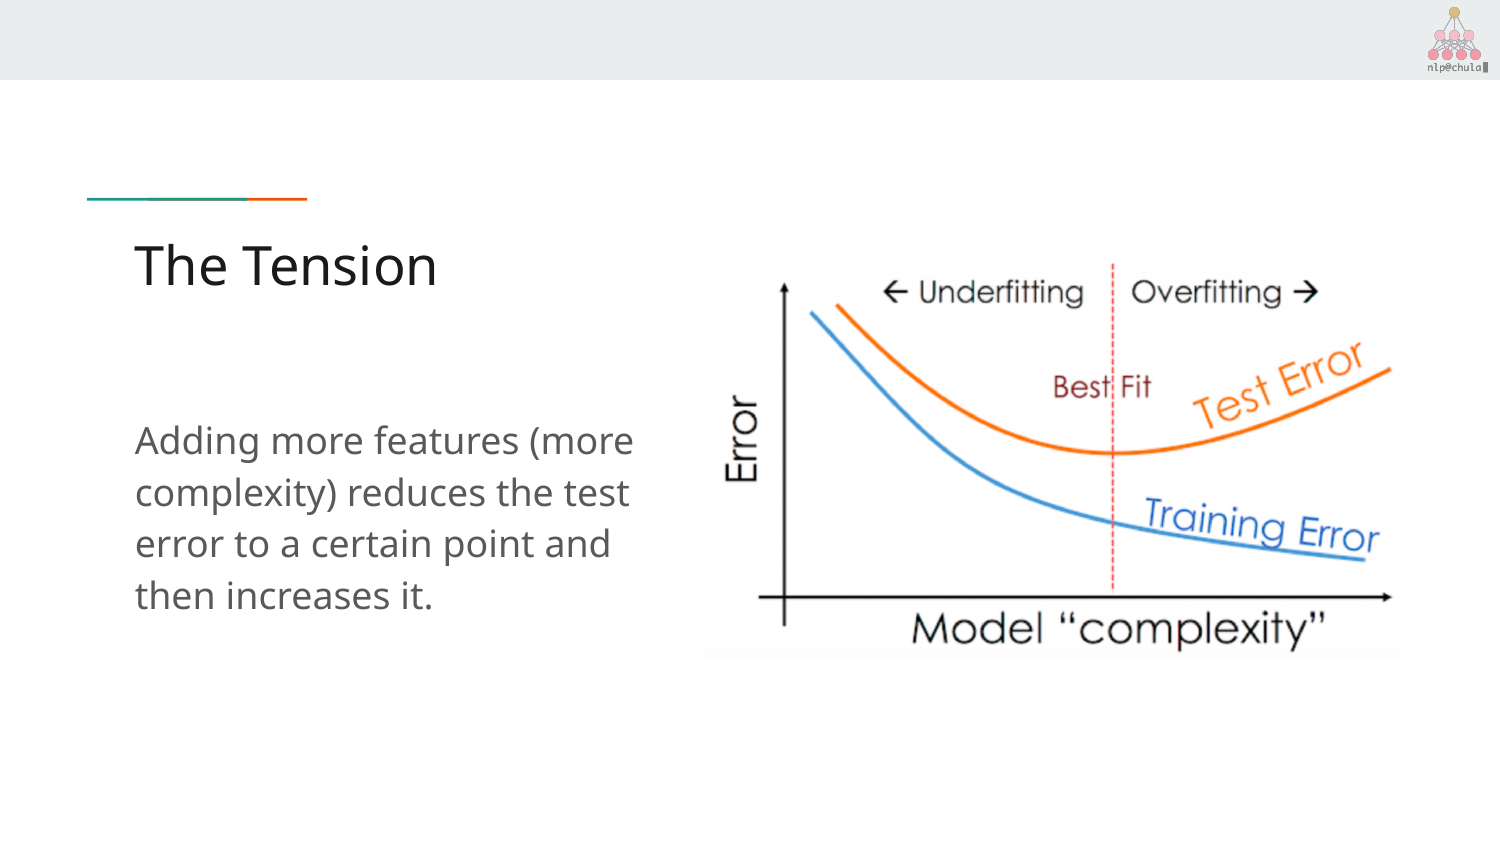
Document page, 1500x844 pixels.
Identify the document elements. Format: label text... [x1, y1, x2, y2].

list Adding more features (more complexity) reduces the test error to a certain point and then increases it. [119, 395, 662, 658]
picture [702, 253, 1403, 658]
picture [1428, 7, 1488, 73]
title The Tension [119, 216, 662, 376]
